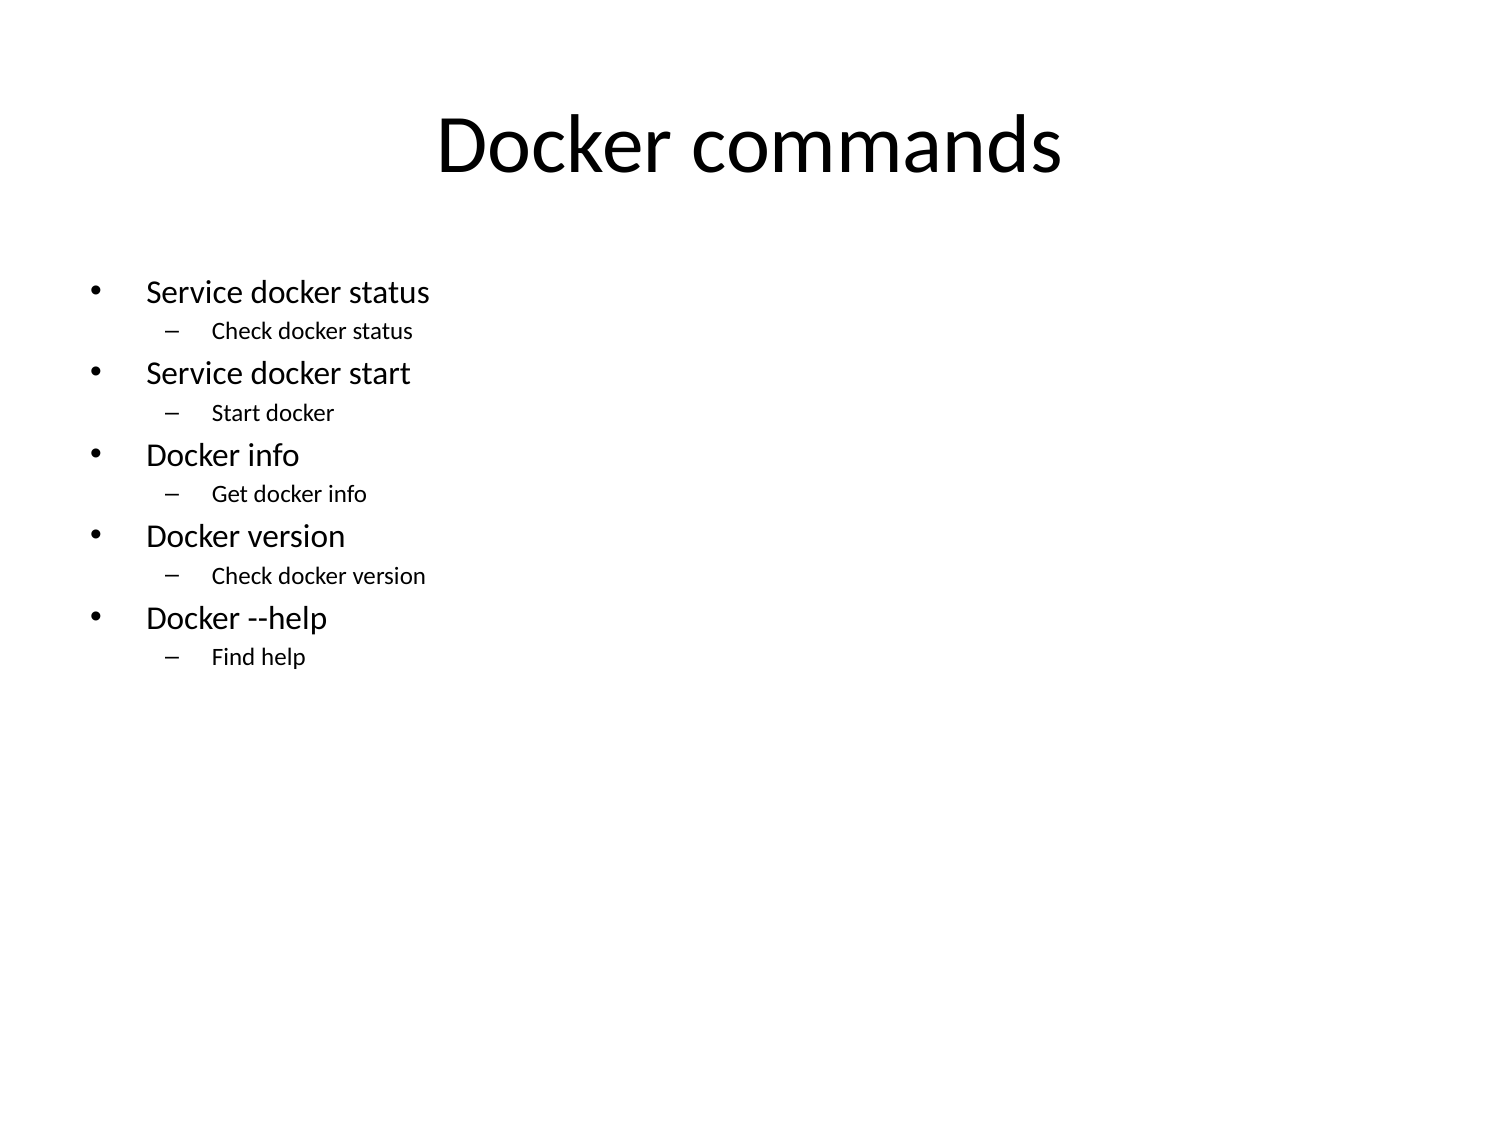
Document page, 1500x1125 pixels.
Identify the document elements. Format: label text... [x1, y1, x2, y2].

title Docker commands [75, 45, 1425, 233]
list Service docker status Check docker status Service docker start Start docker Docker info Get docker info Docker version Check docker version Docker --help Find help [75, 262, 1425, 1005]
